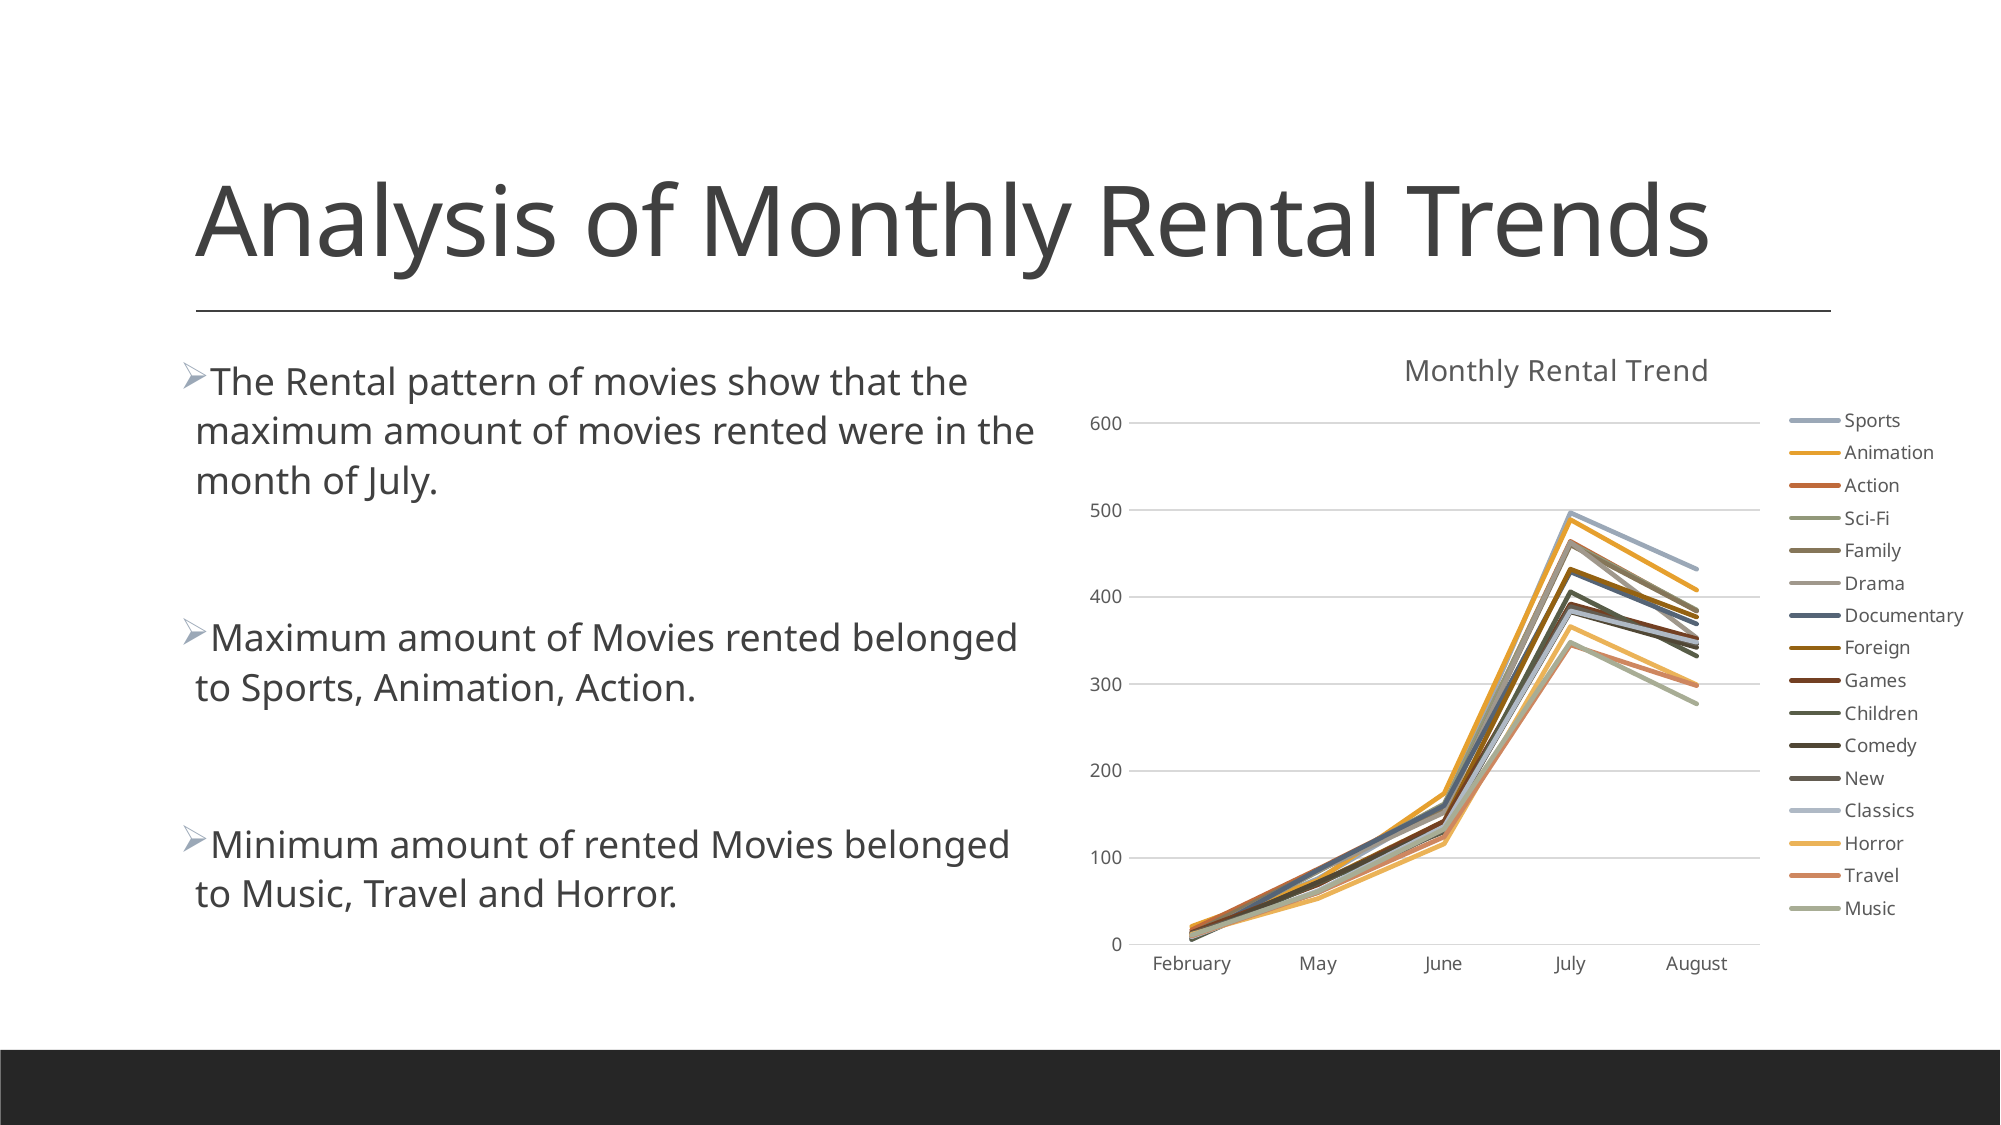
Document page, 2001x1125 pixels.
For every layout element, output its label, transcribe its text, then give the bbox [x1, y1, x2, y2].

title Analysis of Monthly Rental Trends [180, 47, 1830, 285]
list The Rental pattern of movies show that the maximum amount of movies rented were in the month of July. Maximum amount of Movies rented belonged to Sports, Animation, Action. Minimum amount of rented Movies belonged to Music, Travel and Horror. [180, 345, 1048, 963]
chart [1065, 317, 1983, 1012]
